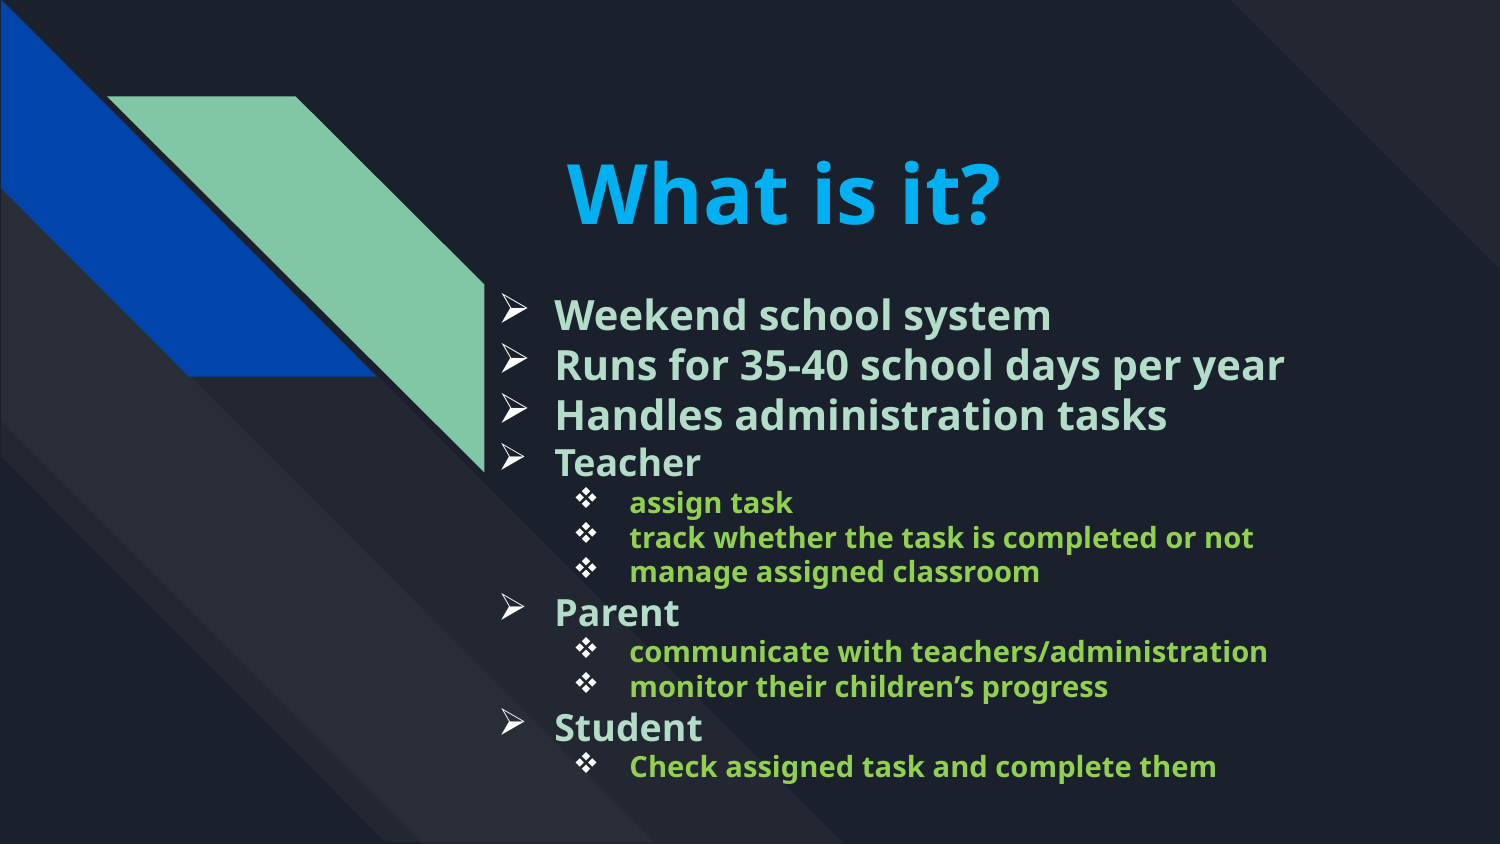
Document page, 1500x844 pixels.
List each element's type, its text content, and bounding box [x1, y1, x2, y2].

title What is it? [552, 126, 1483, 273]
subtitle Weekend school system Runs for 35-40 school days per year Handles administration tasks Teacher assign task track whether the task is completed or not manage assigned classroom Parent communicate with teachers/administration monitor their children’s progress Student Check assigned task and complete them [483, 273, 1500, 822]
